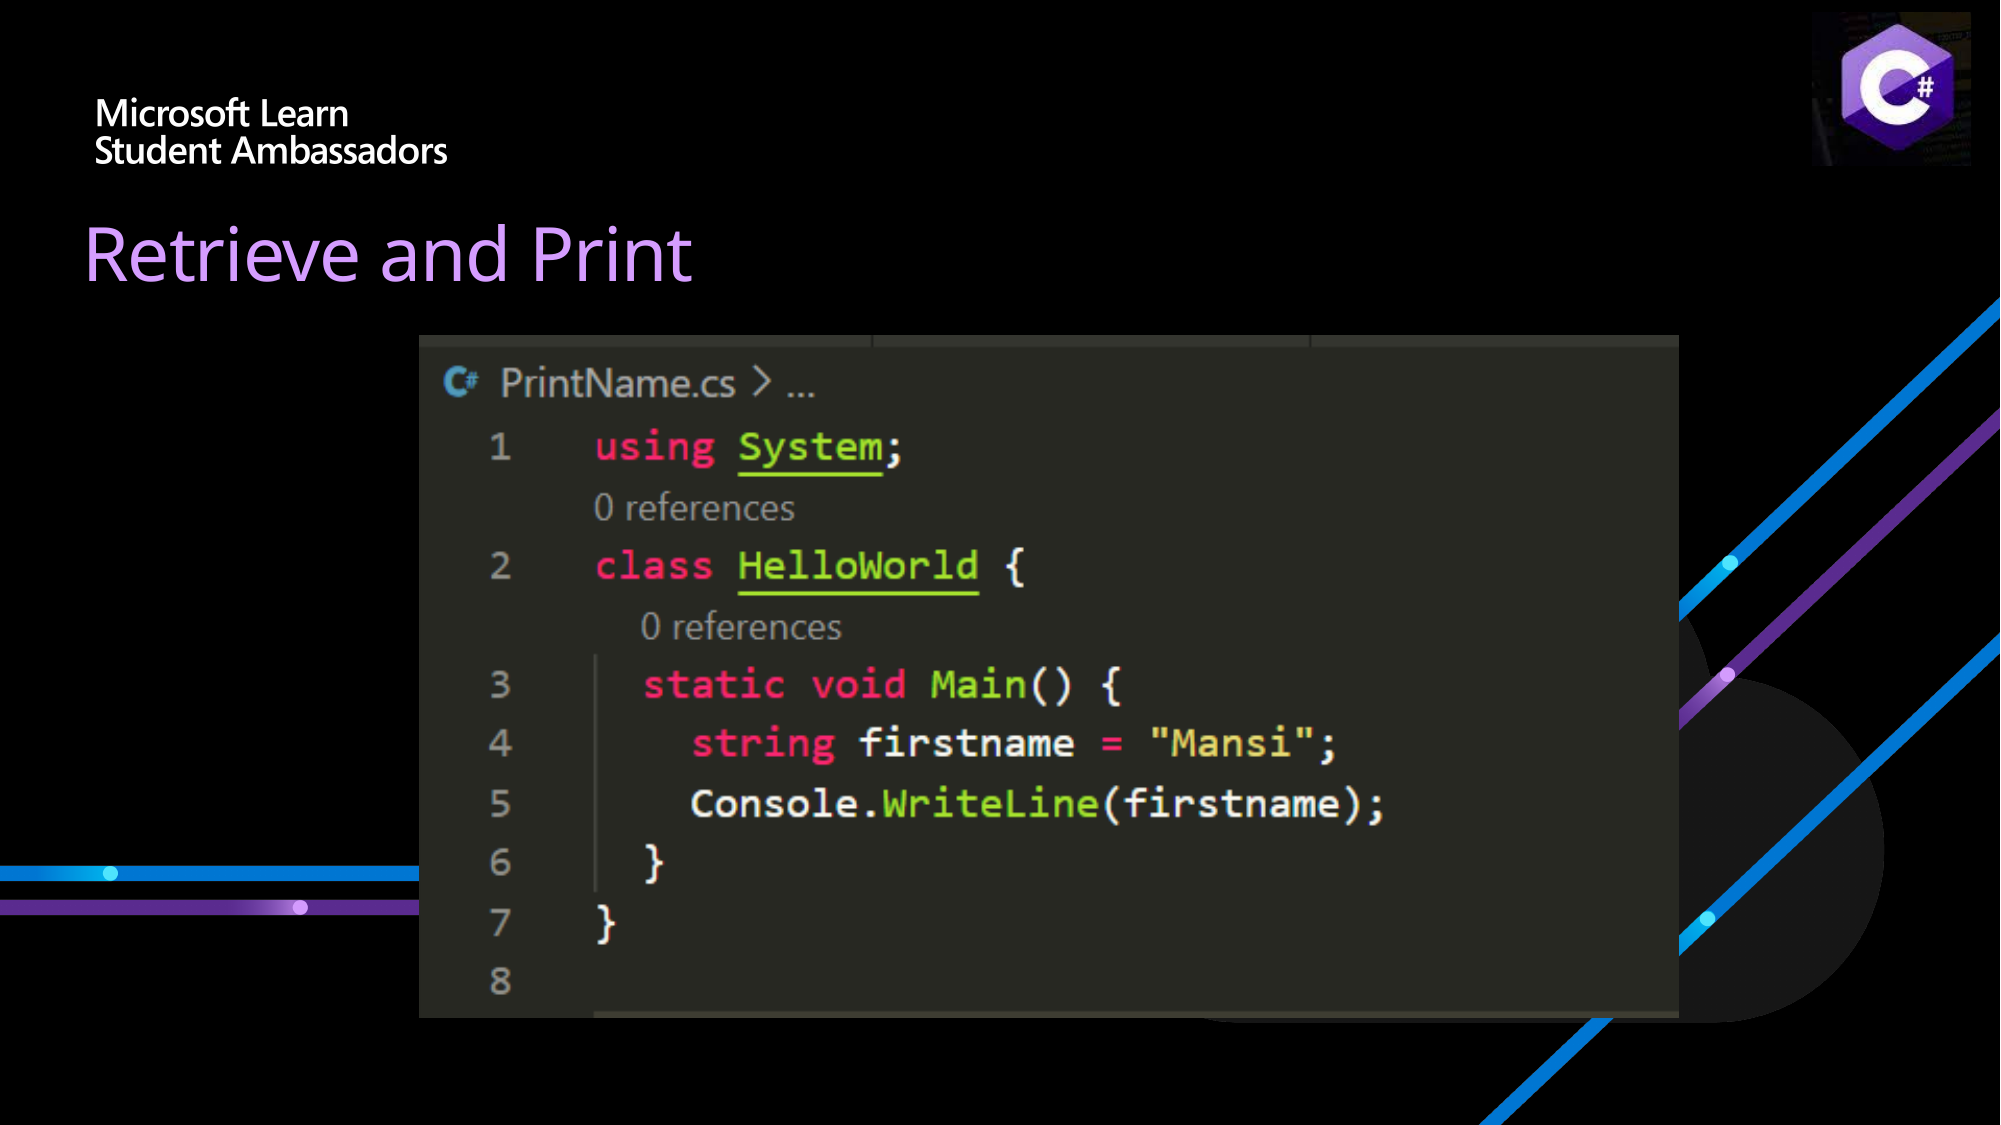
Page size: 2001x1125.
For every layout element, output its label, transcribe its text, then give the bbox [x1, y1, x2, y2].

picture [0, 12, 2000, 1125]
title Retrieve and Print [82, 205, 1172, 296]
